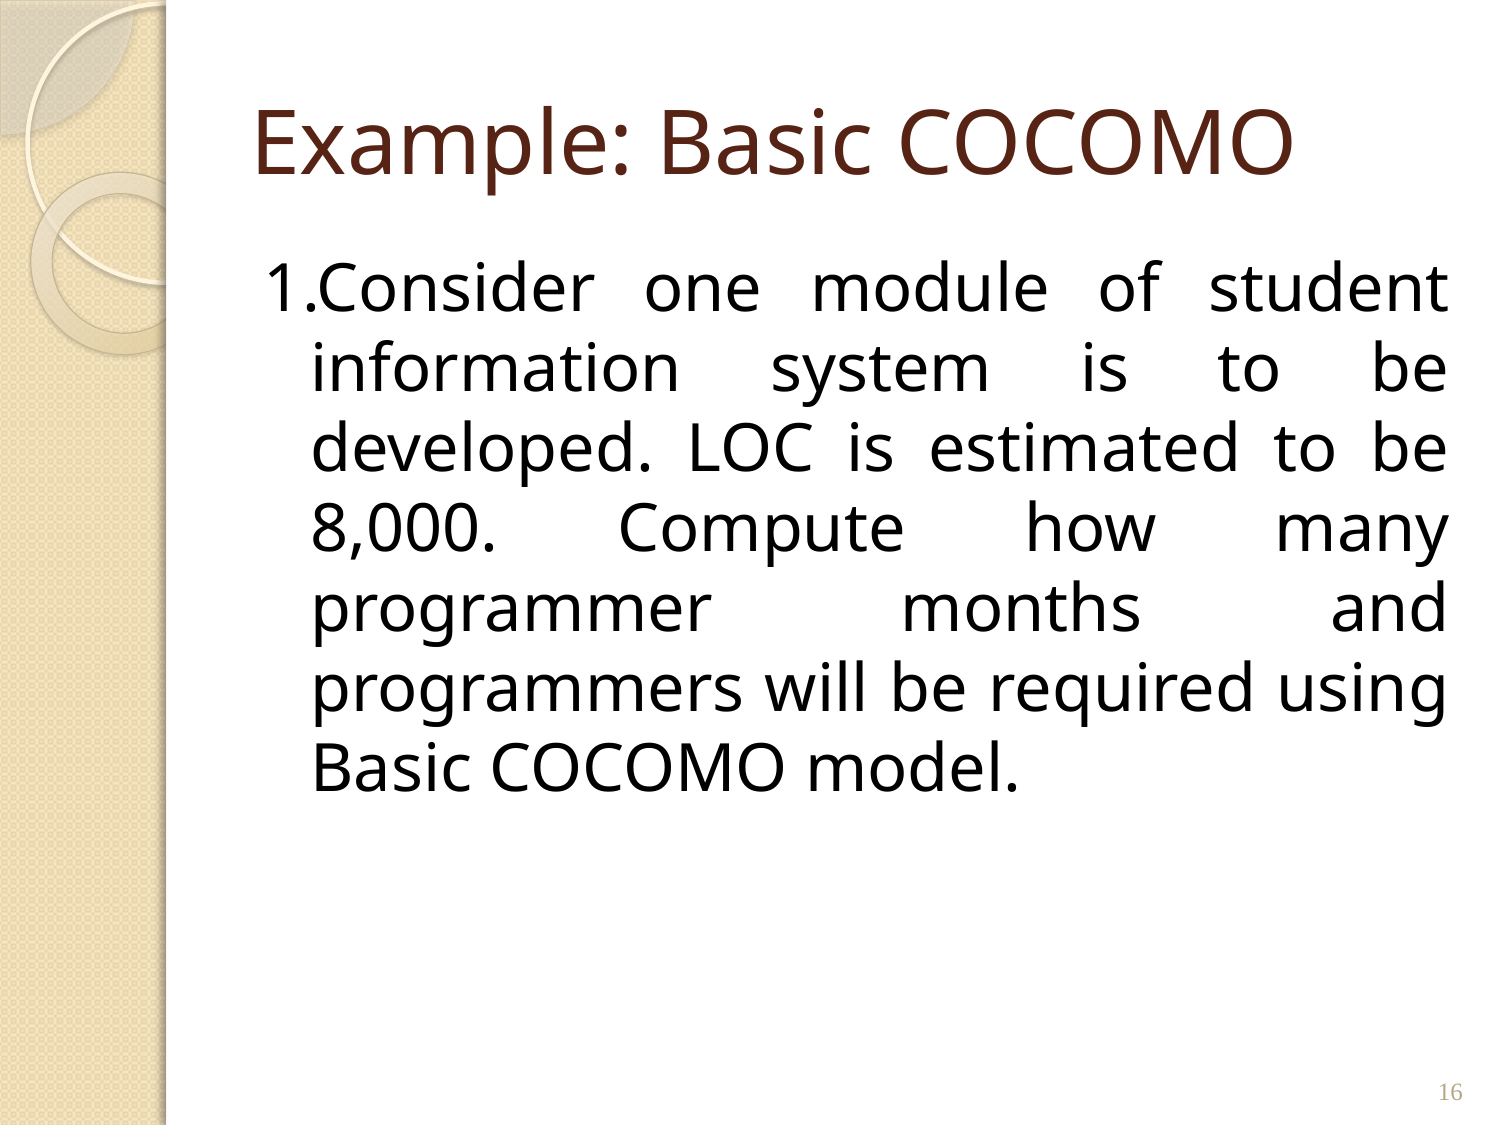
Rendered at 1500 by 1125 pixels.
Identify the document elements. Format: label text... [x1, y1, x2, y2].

list 1.Consider one module of student information system is to be developed. LOC is estimated to be 8,000. Compute how many programmer months and programmers will be required using Basic COCOMO model. [235, 237, 1466, 1026]
slide_number 16 [1413, 1034, 1488, 1113]
title Example: Basic COCOMO [235, 45, 1466, 233]
